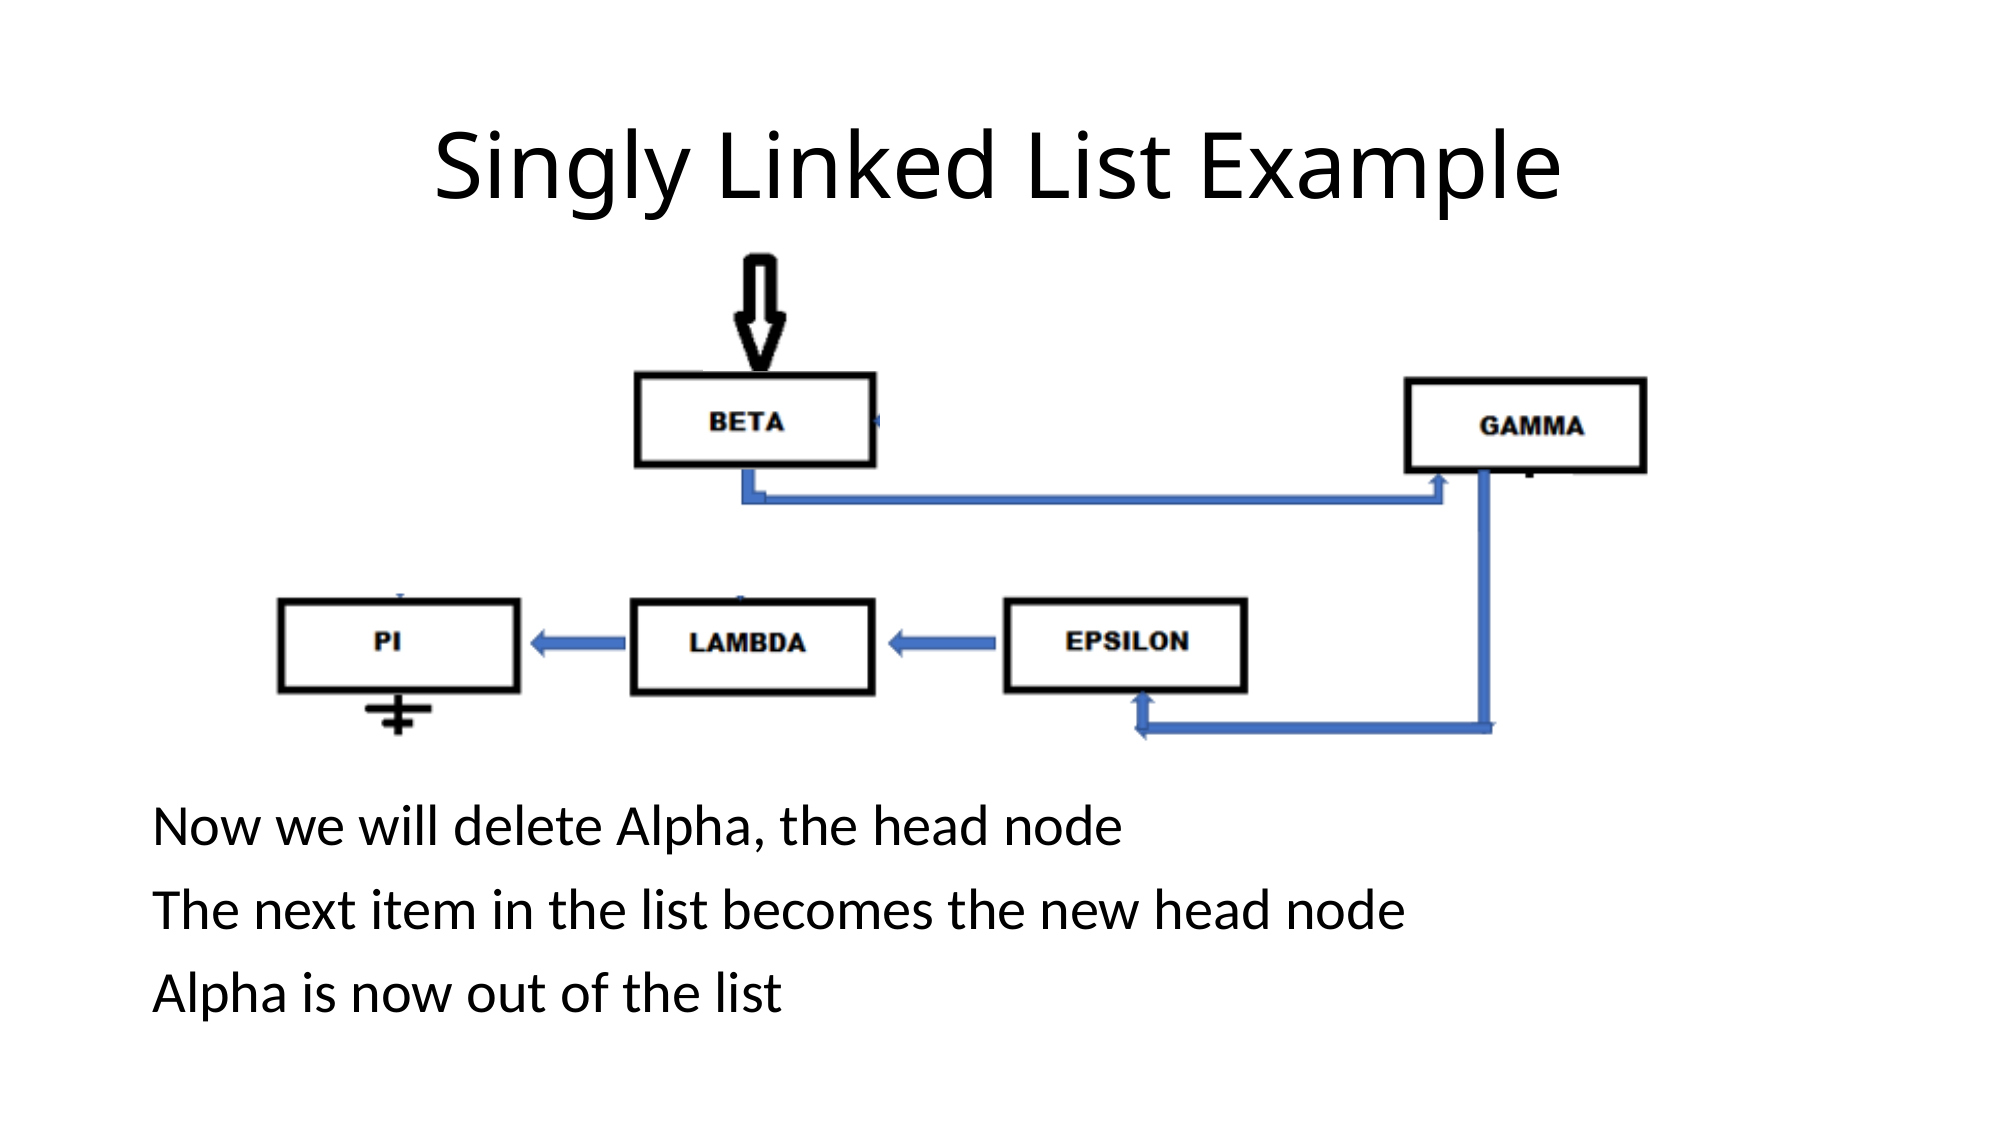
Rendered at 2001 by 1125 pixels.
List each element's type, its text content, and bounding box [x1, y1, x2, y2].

picture [109, 212, 1679, 770]
list Now we will delete Alpha, the head node The next item in the list becomes the new head node Alpha is now out of the list [137, 787, 2000, 1125]
title Singly Linked List Example [137, 59, 1863, 278]
